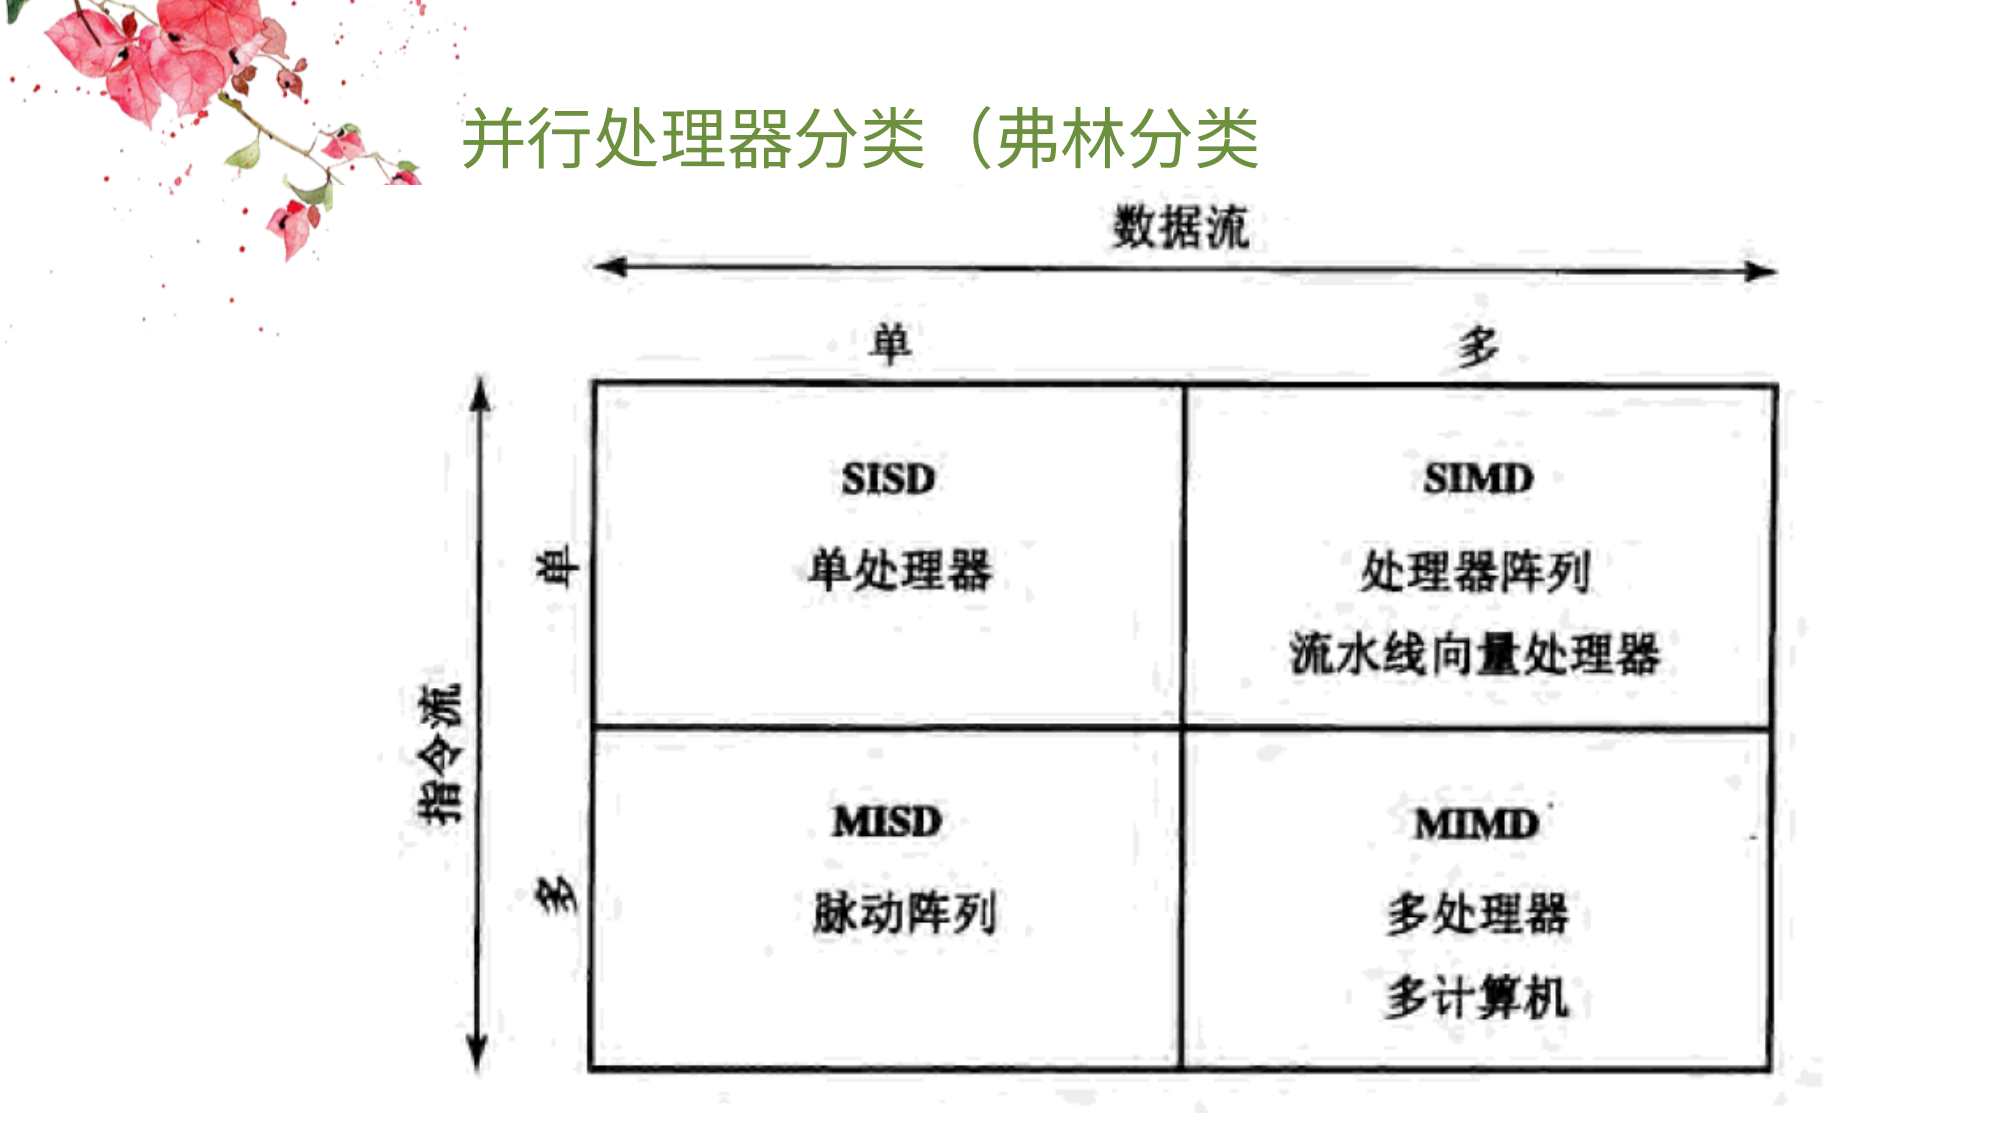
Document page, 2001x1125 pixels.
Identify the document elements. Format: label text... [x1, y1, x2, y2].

text_box 并行处理器分类（弗林分类法） [525, 89, 1336, 185]
picture [0, 0, 1975, 1113]
